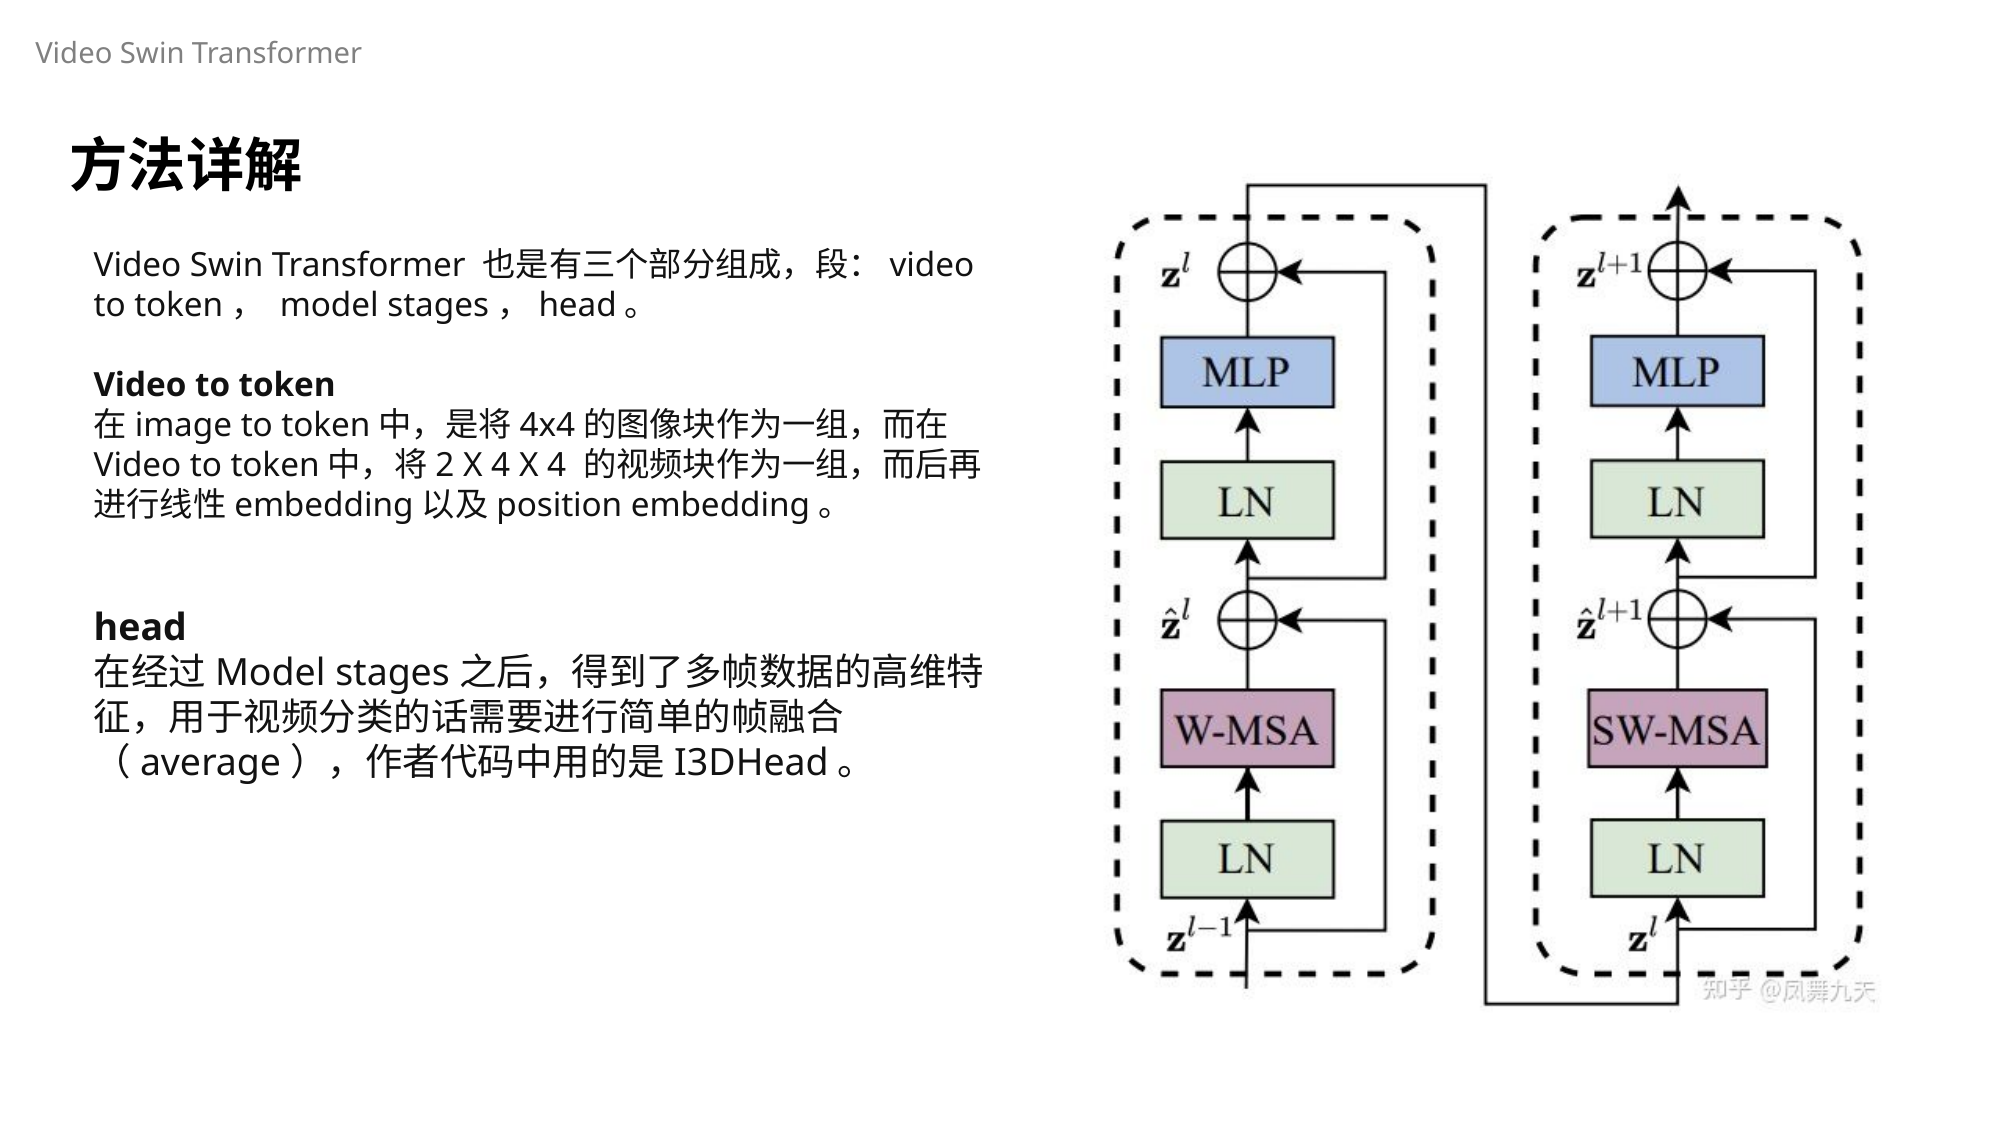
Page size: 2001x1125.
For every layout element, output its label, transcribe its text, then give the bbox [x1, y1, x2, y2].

picture [1092, 99, 1897, 1025]
text_box Video Swin Transformer 也是有三个部分组成，段：video to token， model stages，head。 Video to token 在image to token中，是将4x4的图像块作为一组，而在Video to token中，将2 X 4 X 4 的视频块作为一组，而后再进行线性embedding以及position embedding。 head 在经过Model stages之后，得到了多帧数据的高维特征，用于视频分类的话需要进行简单的帧融合（average），作者代码中用的是I3DHead。 [78, 236, 1008, 830]
text_box 方法详解 [54, 121, 391, 206]
text_box Video Swin Transformer [20, 26, 1439, 77]
